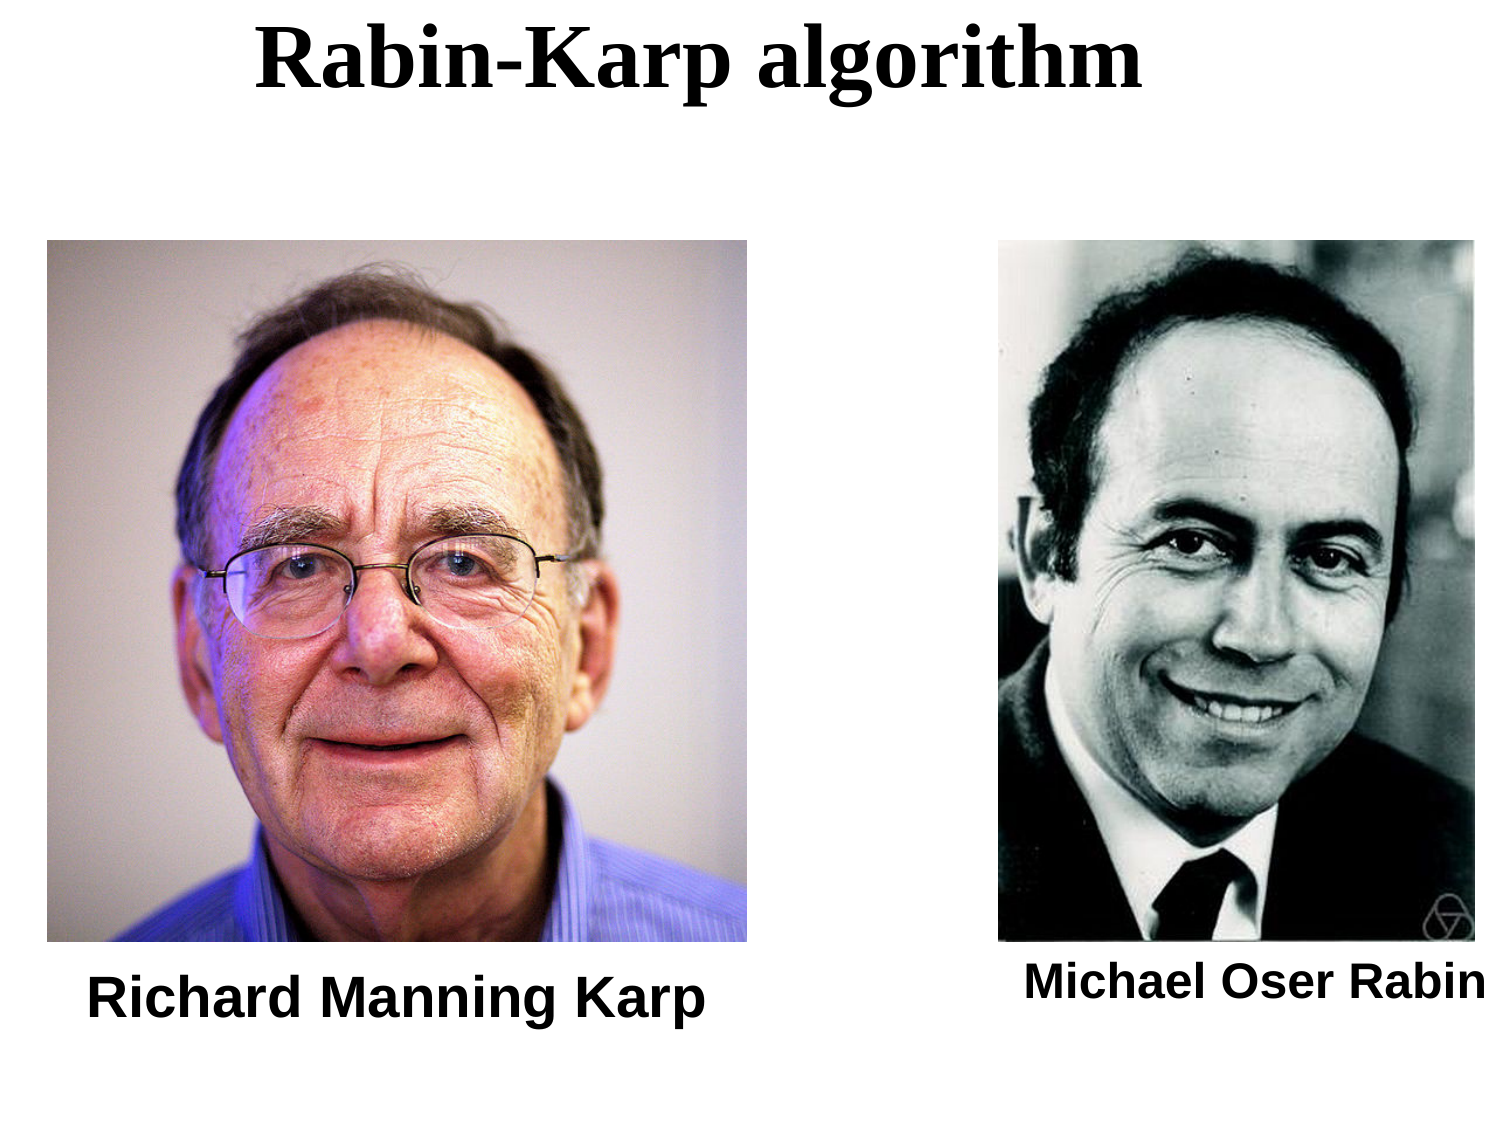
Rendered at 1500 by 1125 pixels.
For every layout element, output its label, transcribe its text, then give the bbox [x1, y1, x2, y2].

text_box Michael Oser Rabin [998, 941, 1500, 1017]
text_box Richard Manning Karp [47, 951, 747, 1037]
title Rabin-Karp algorithm [81, 0, 1319, 116]
picture [47, 240, 747, 942]
picture [998, 240, 1475, 942]
